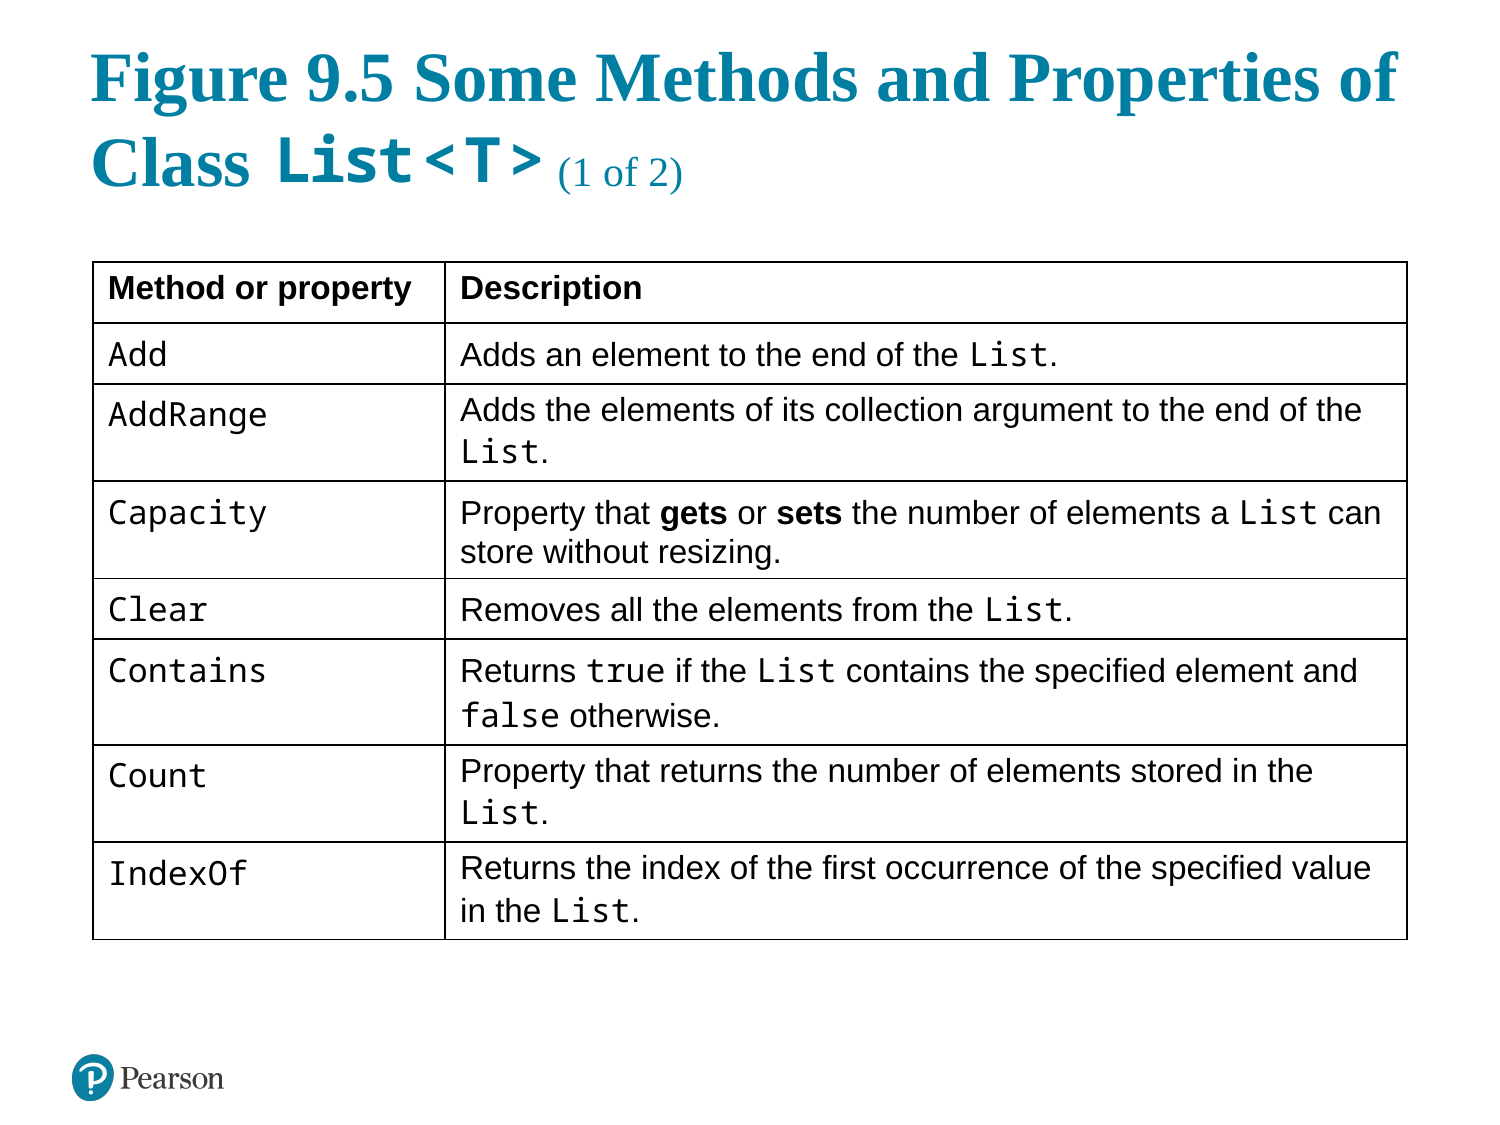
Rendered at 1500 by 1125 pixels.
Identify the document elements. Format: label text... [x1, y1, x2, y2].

table_cell Returns true if the List contains the specified element and false otherwise. [446, 640, 1406, 744]
table_cell Removes all the elements from the List. [446, 579, 1406, 638]
table_cell Returns the index of the first occurrence of the specified value in the List. [446, 843, 1406, 939]
table_cell Count [94, 746, 444, 841]
picture [98, 1054, 224, 1101]
table_cell Adds the elements of its collection argument to the end of the List. [446, 385, 1406, 480]
table_header Description [446, 263, 1406, 322]
table_cell Property that gets or sets the number of elements a List can store without resizing. [446, 482, 1406, 578]
table_cell Clear [94, 579, 444, 638]
table_header Method or property [94, 263, 444, 322]
table_cell Add [94, 324, 444, 383]
title Figure 9.5 Some Methods and Properties of Class List left angle bracket T right angle bracket (1 of 2) [75, 35, 1425, 216]
table_cell IndexOf [94, 843, 444, 939]
picture [72, 1087, 83, 1101]
table_cell Adds an element to the end of the List. [446, 324, 1406, 383]
table_cell Property that returns the number of elements stored in the List. [446, 746, 1406, 841]
table_cell Capacity [94, 482, 444, 578]
picture [80, 1063, 106, 1088]
table_cell AddRange [94, 385, 444, 480]
table_cell Contains [94, 640, 444, 744]
picture [72, 1054, 88, 1070]
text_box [270, 125, 552, 199]
